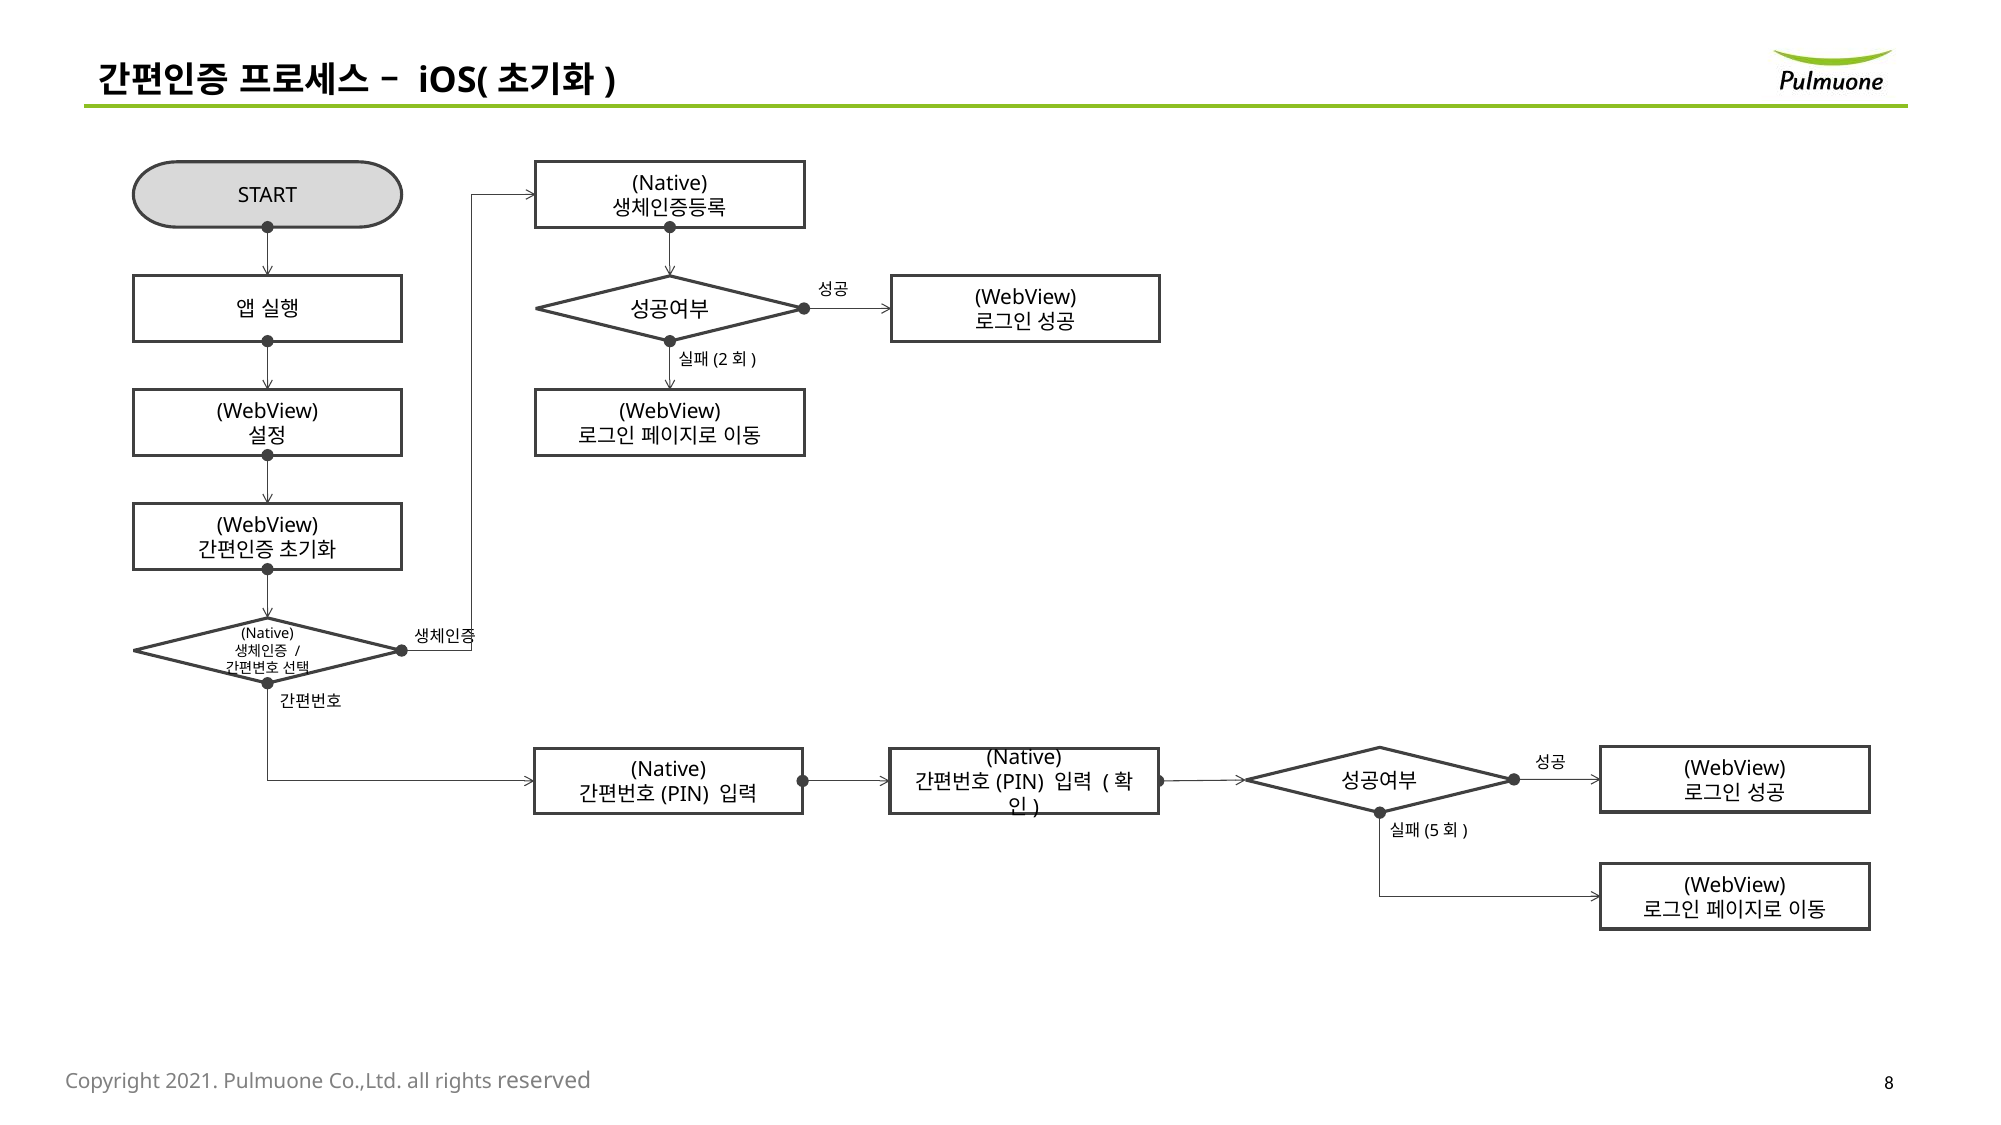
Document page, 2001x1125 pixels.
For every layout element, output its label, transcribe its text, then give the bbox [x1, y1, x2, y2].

text_box 실패(2회) [663, 343, 669, 376]
text_box 실패(2회) [670, 341, 772, 376]
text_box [401, 194, 536, 651]
text_box (Native) 간편번호(PIN) 입력 (확인) [889, 747, 1159, 815]
text_box 성공여부 [1245, 746, 1448, 813]
text_box 앱 실행 [132, 275, 401, 342]
text_box 성공 [1533, 744, 1581, 778]
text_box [1448, 743, 1533, 965]
picture [1761, 41, 1905, 101]
text_box 성공여부 [536, 275, 798, 341]
text_box (WebView) 로그인 페이지로 이동 [1600, 863, 1870, 930]
text_box 간편인증 프로세스 – iOS(초기화) [77, 46, 1436, 88]
text_box START [132, 160, 403, 229]
text_box 간편번호 [268, 683, 351, 718]
text_box (Native) 생체인증 / 간편변호 선택 [133, 616, 351, 683]
text_box 실패(5회) [1380, 812, 1448, 847]
text_box 성공 [803, 271, 864, 307]
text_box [351, 598, 450, 866]
text_box (Native) 간편번호(PIN) 입력 [533, 747, 804, 815]
text_box (Native) 생체인증등록 [535, 161, 805, 228]
text_box (WebView) 로그인 성공 [890, 275, 1161, 342]
text_box (WebView) 로그인 성공 [1600, 746, 1870, 813]
text_box 실패(5회) [1374, 817, 1379, 847]
text_box (WebView) 간편인증 초기화 [132, 503, 401, 570]
text_box (WebView) 설정 [132, 389, 401, 456]
text_box (WebView) 로그인 페이지로 이동 [536, 389, 805, 456]
